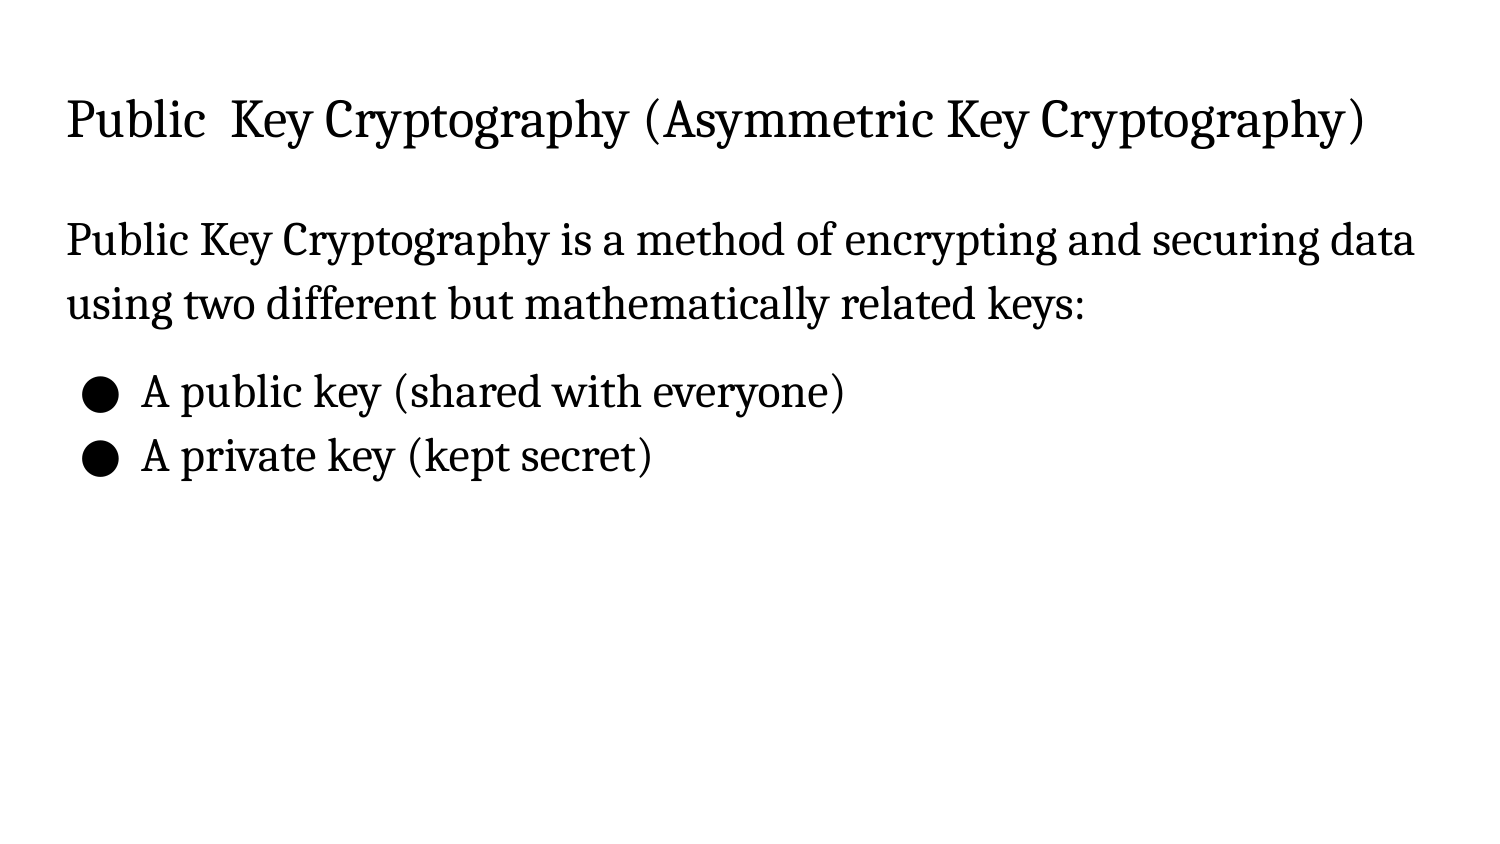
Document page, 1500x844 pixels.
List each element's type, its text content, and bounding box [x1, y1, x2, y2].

title Public Key Cryptography (Asymmetric Key Cryptography) [51, 72, 1449, 167]
list Public Key Cryptography is a method of encrypting and securing data using two different but mathematically related keys: A public key (shared with everyone) A private key (kept secret) [51, 189, 1449, 750]
